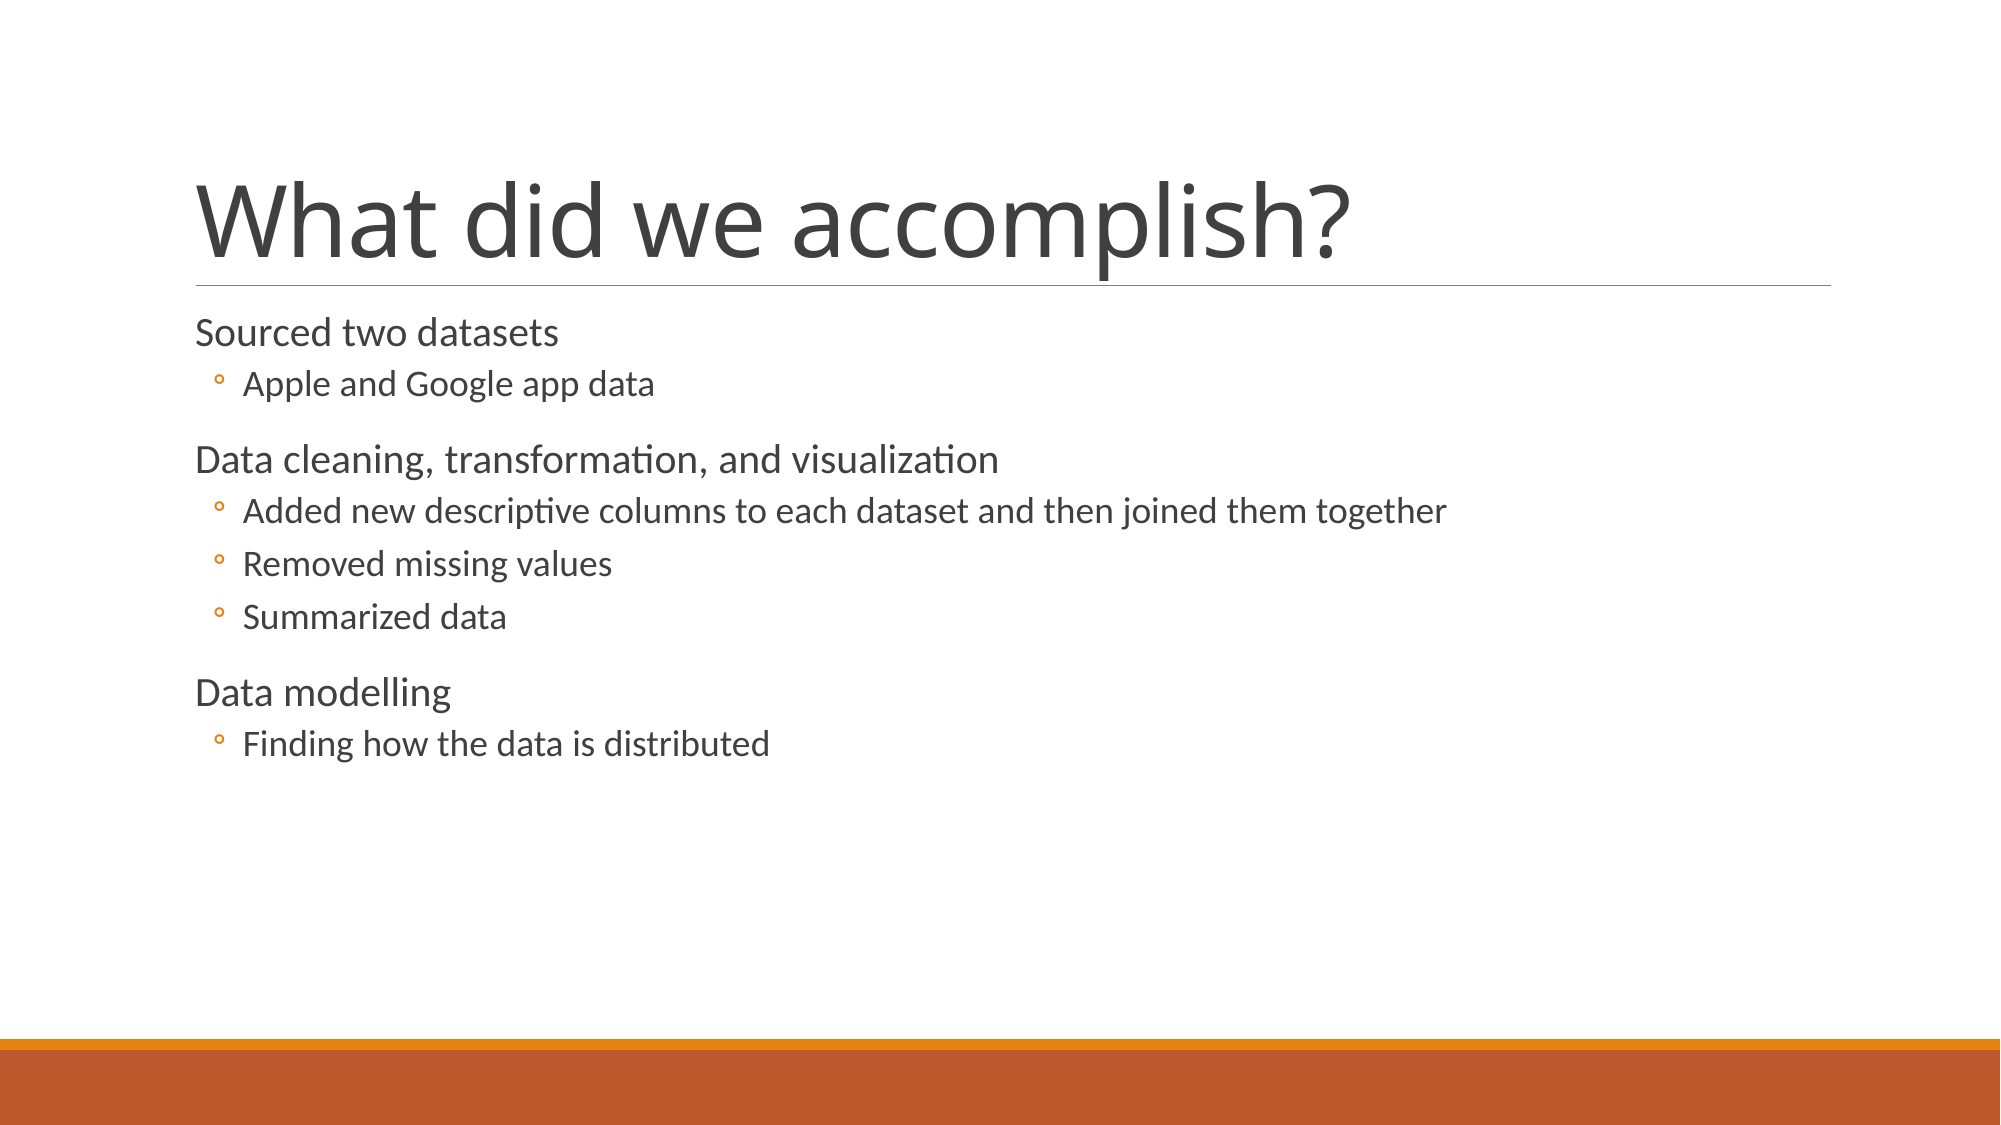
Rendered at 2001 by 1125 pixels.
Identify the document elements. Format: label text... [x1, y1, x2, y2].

title What did we accomplish? [180, 47, 1830, 285]
list Sourced two datasets Apple and Google app data Data cleaning, transformation, and visualization Added new descriptive columns to each dataset and then joined them together Removed missing values Summarized data Data modelling Finding how the data is distributed [180, 302, 1830, 963]
